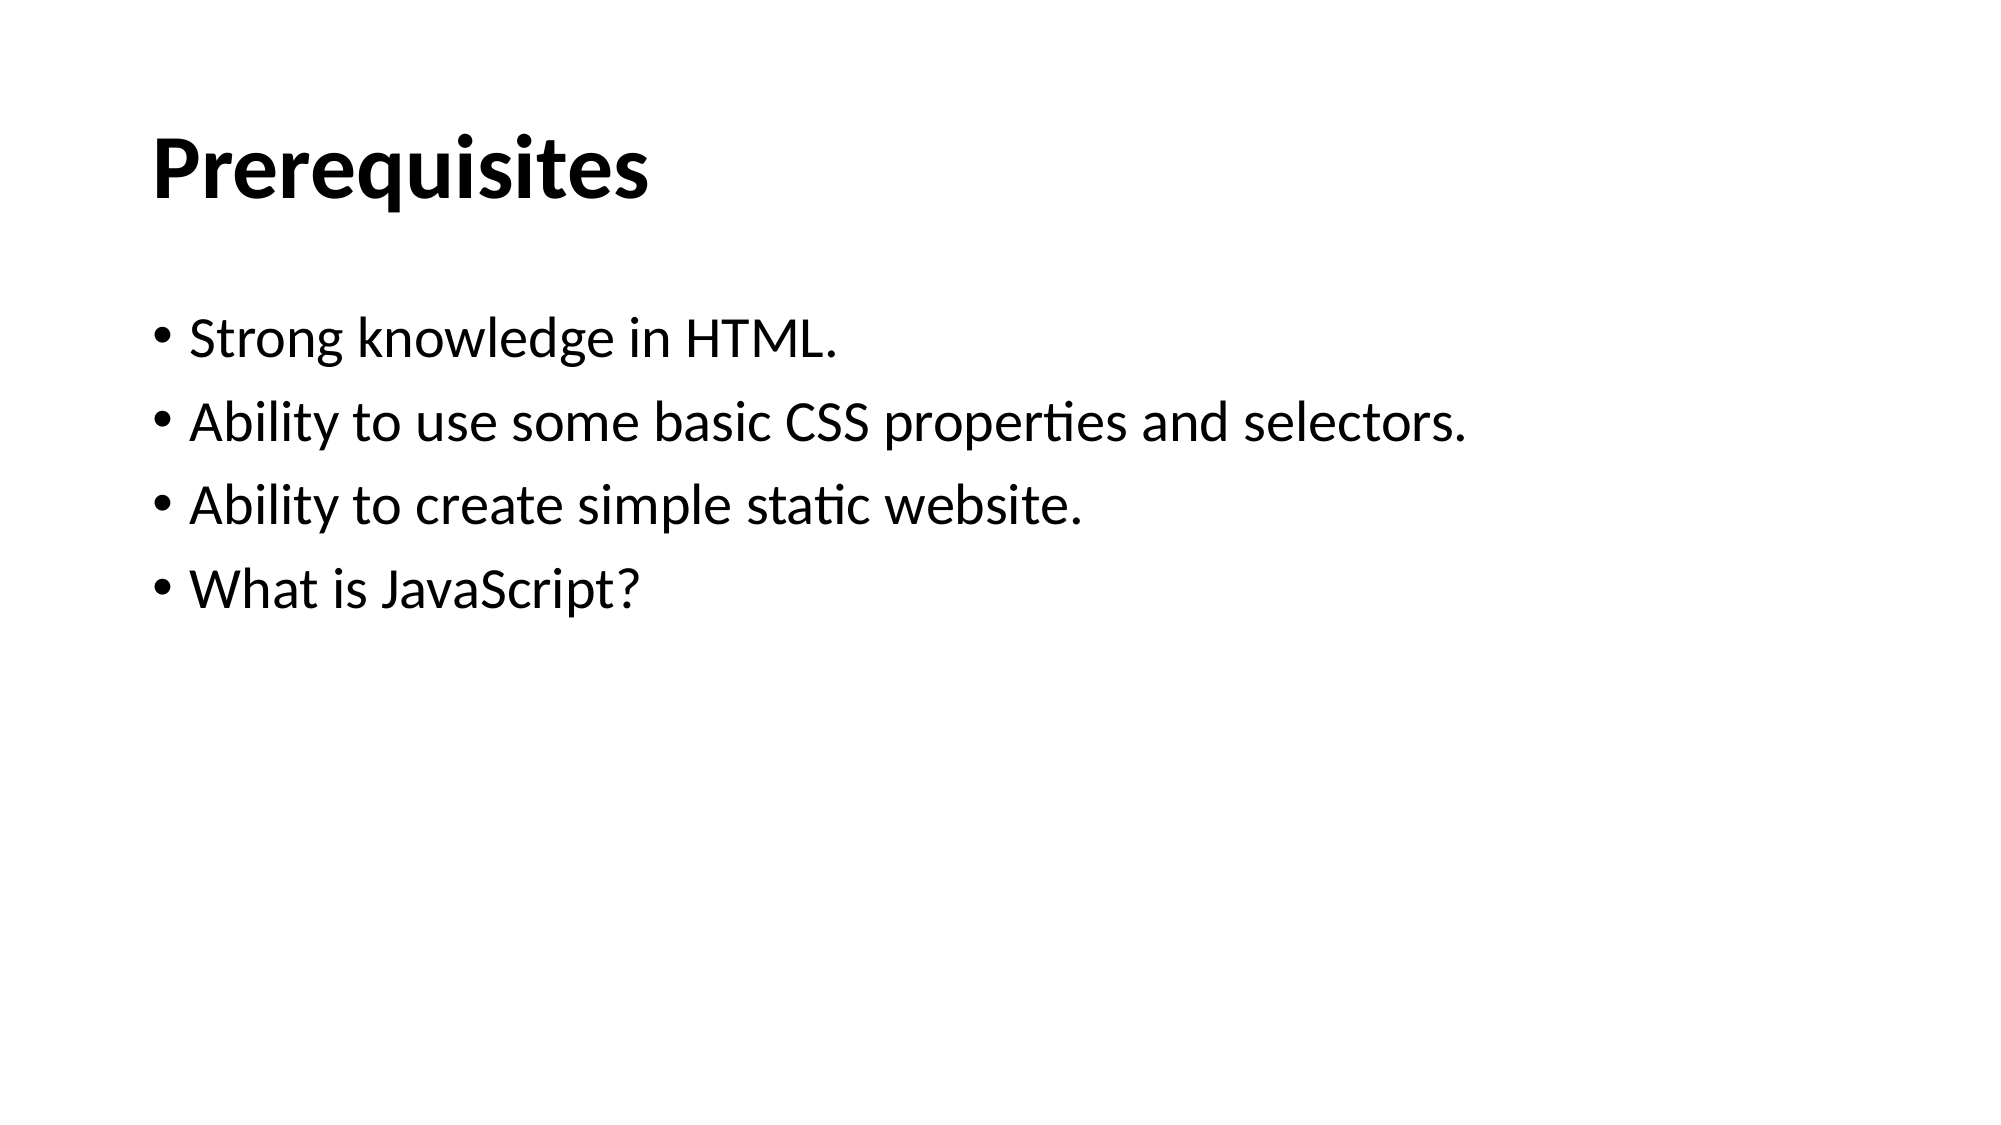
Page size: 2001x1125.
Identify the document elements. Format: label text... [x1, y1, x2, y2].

title Prerequisites [137, 59, 1863, 278]
list Strong knowledge in HTML. Ability to use some basic CSS properties and selectors. Ability to create simple static website. What is JavaScript? [137, 299, 1863, 1014]
